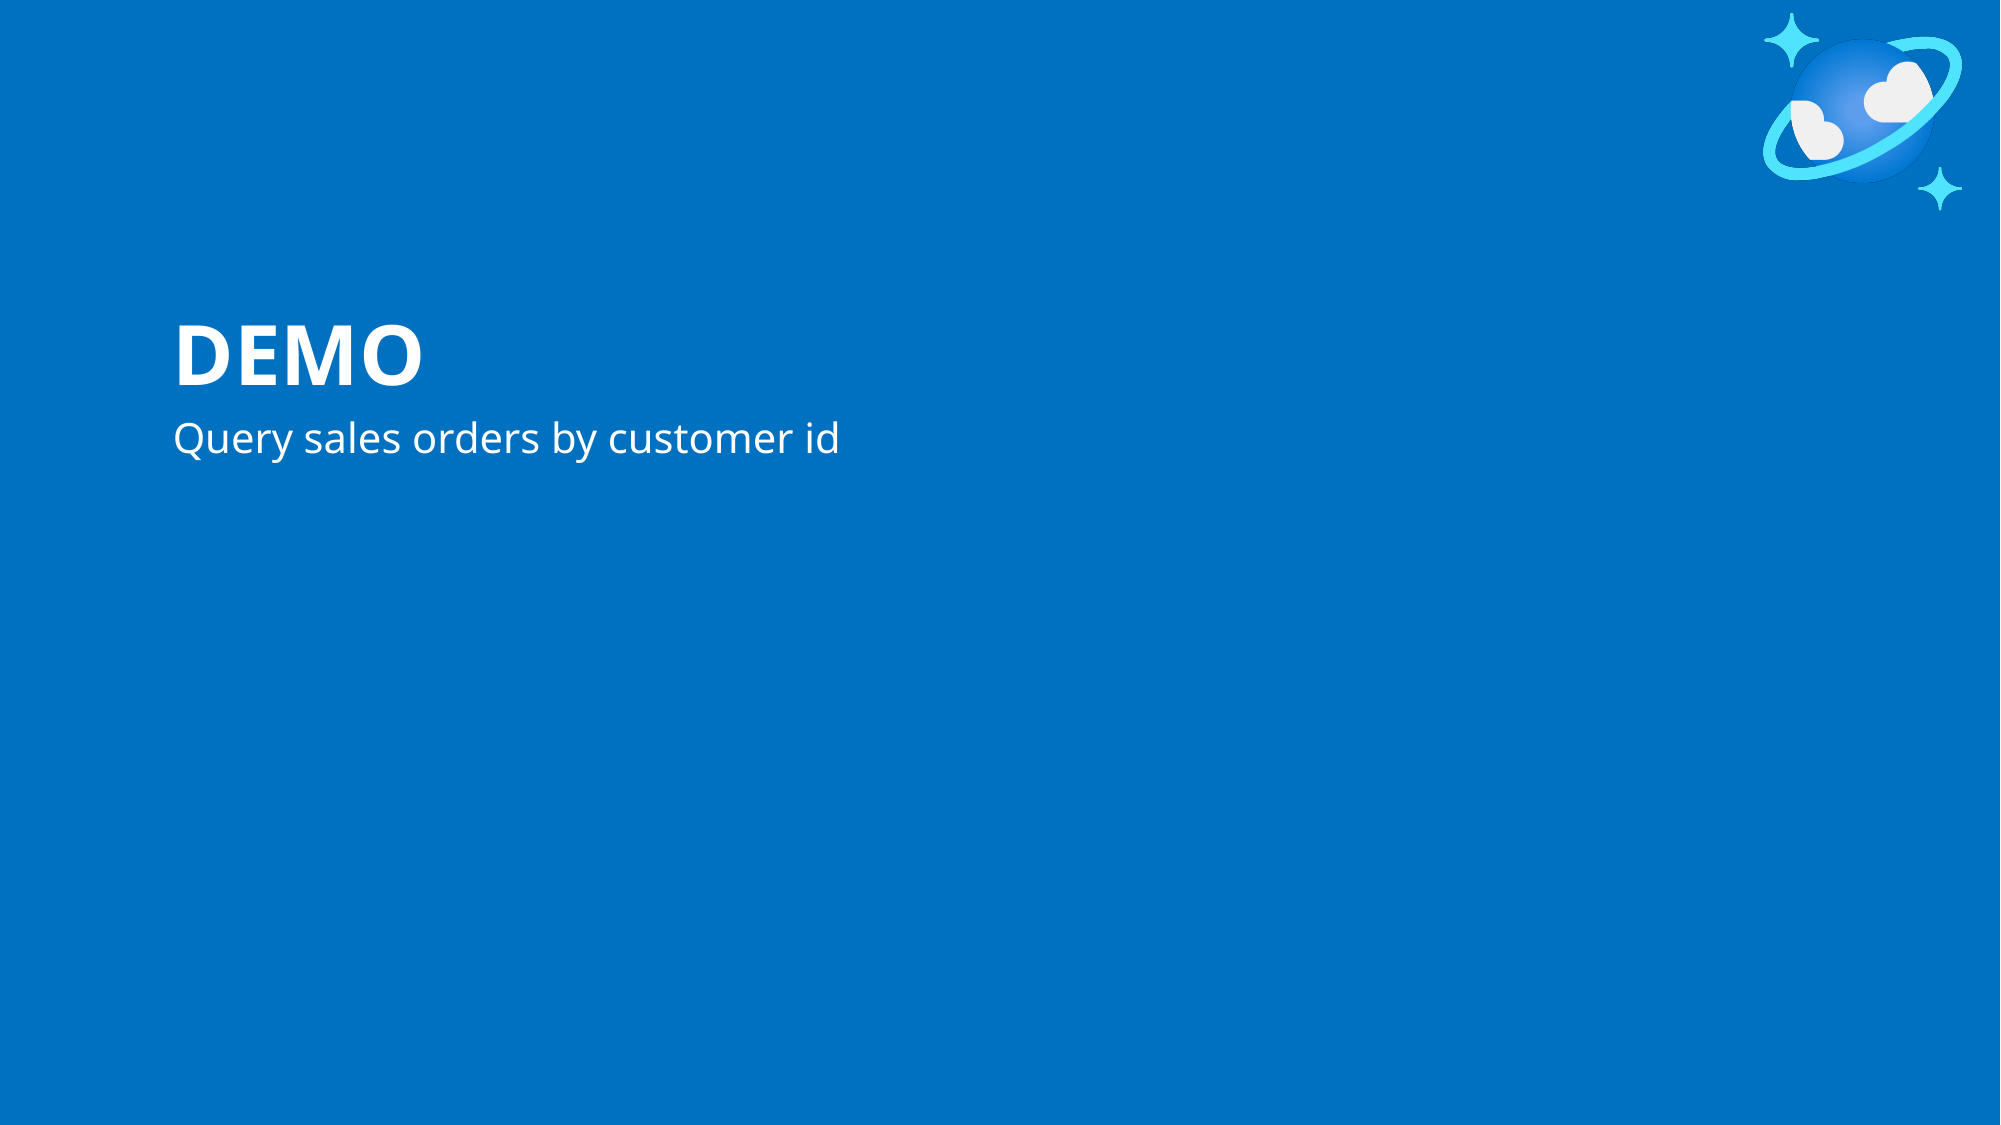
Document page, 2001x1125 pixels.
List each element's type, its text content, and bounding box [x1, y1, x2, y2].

title Demo [157, 187, 1858, 410]
list Query sales orders by customer id [157, 410, 1858, 657]
picture [1757, 6, 1968, 217]
